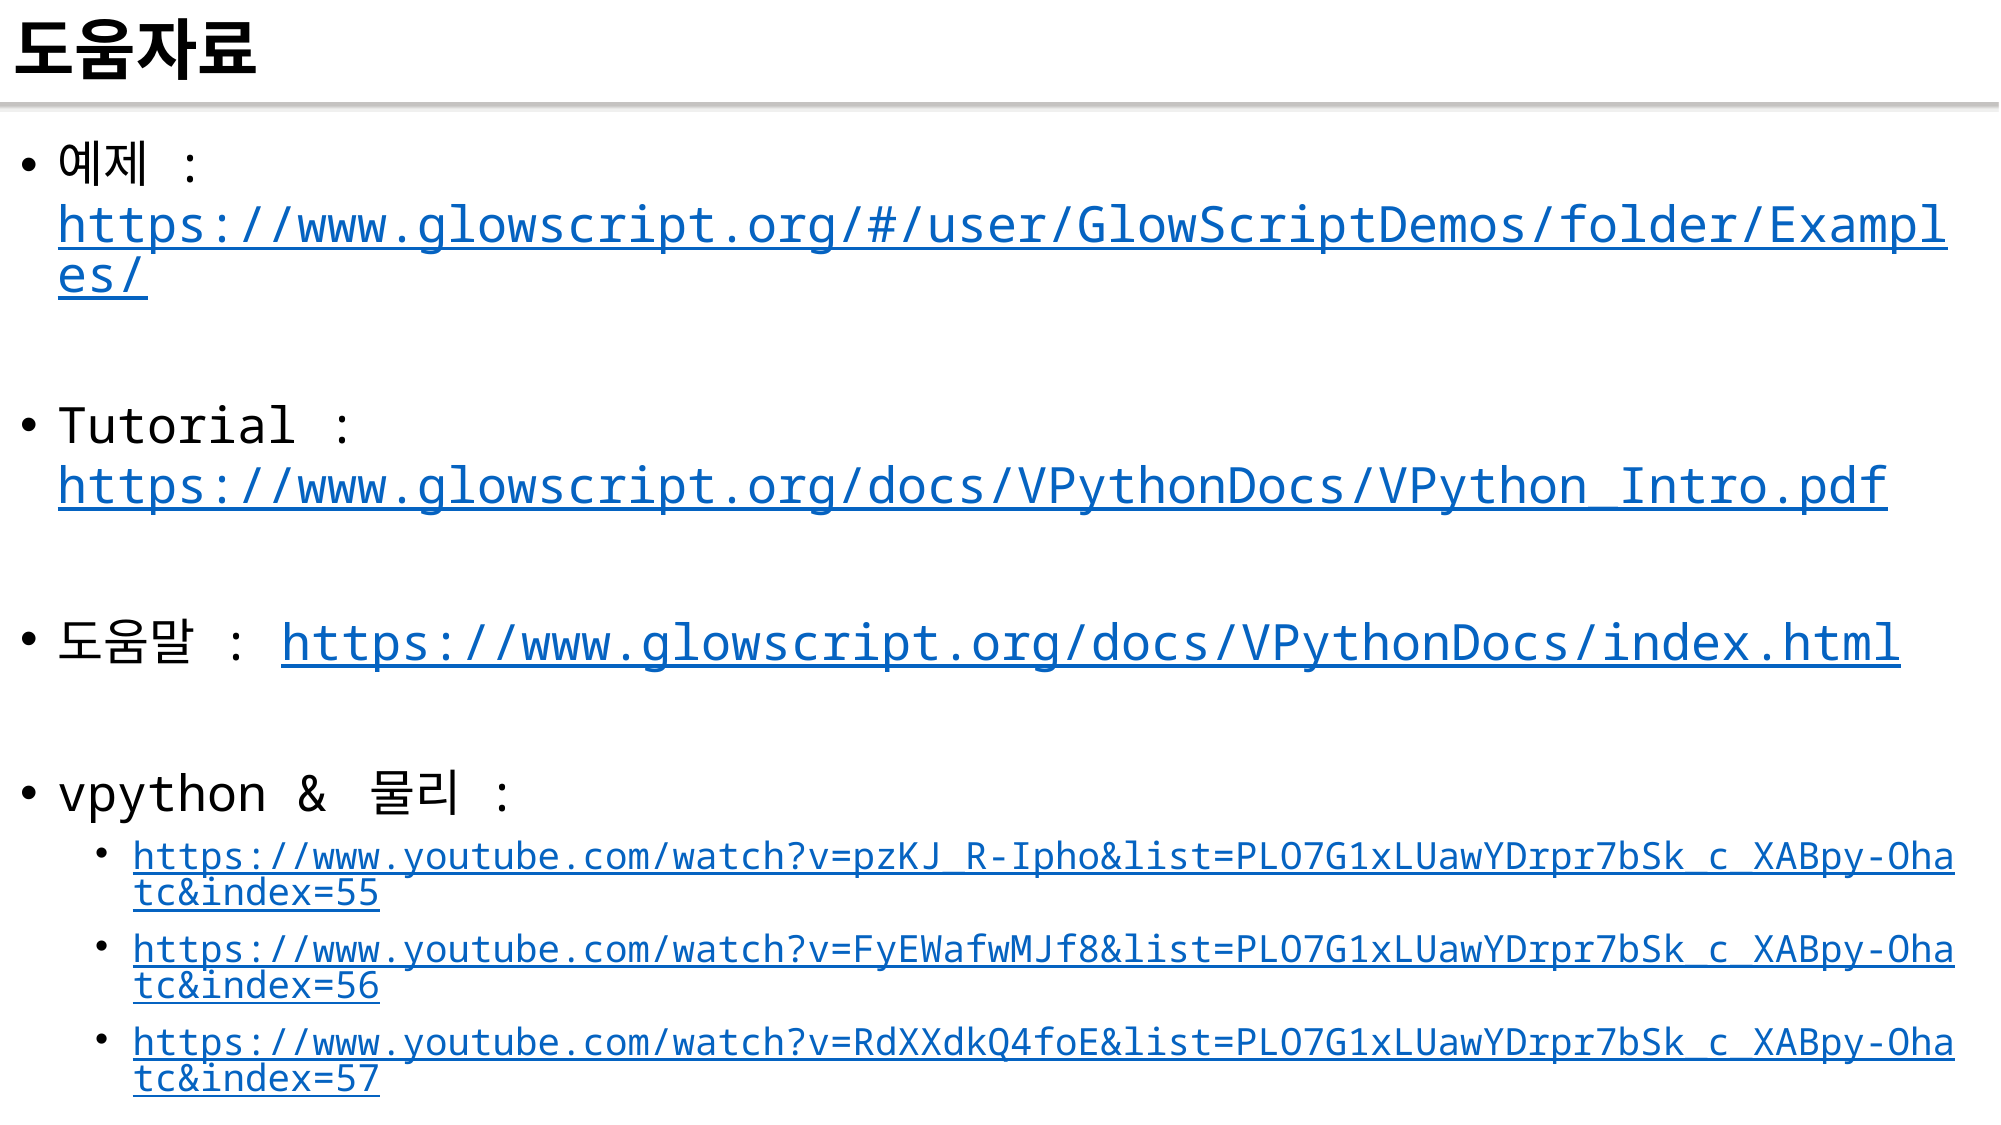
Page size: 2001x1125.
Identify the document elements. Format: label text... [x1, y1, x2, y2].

title 도움자료 [0, 6, 2000, 99]
list 예제 : https://www.glowscript.org/#/user/GlowScriptDemos/folder/Examples/ Tutorial :https://www.glowscript.org/docs/VPythonDocs/VPython_Intro.pdf 도움말 : https://www.glowscript.org/docs/VPythonDocs/index.html vpython & 물리 : https://www.youtube.com/watch?v=pzKJ_R-Ipho&list=PLO7G1xLUawYDrpr7bSk_c_XABpy-Ohatc&index=55 https://www.youtube.com/watch?v=FyEWafwMJf8&list=PLO7G1xLUawYDrpr7bSk_c_XABpy-Ohatc&index=56 https://www.youtube.com/watch?v=RdXXdkQ4foE&list=PLO7G1xLUawYDrpr7bSk_c_XABpy-Ohatc&index=57 [14, 133, 1977, 1093]
picture [0, 102, 2000, 112]
